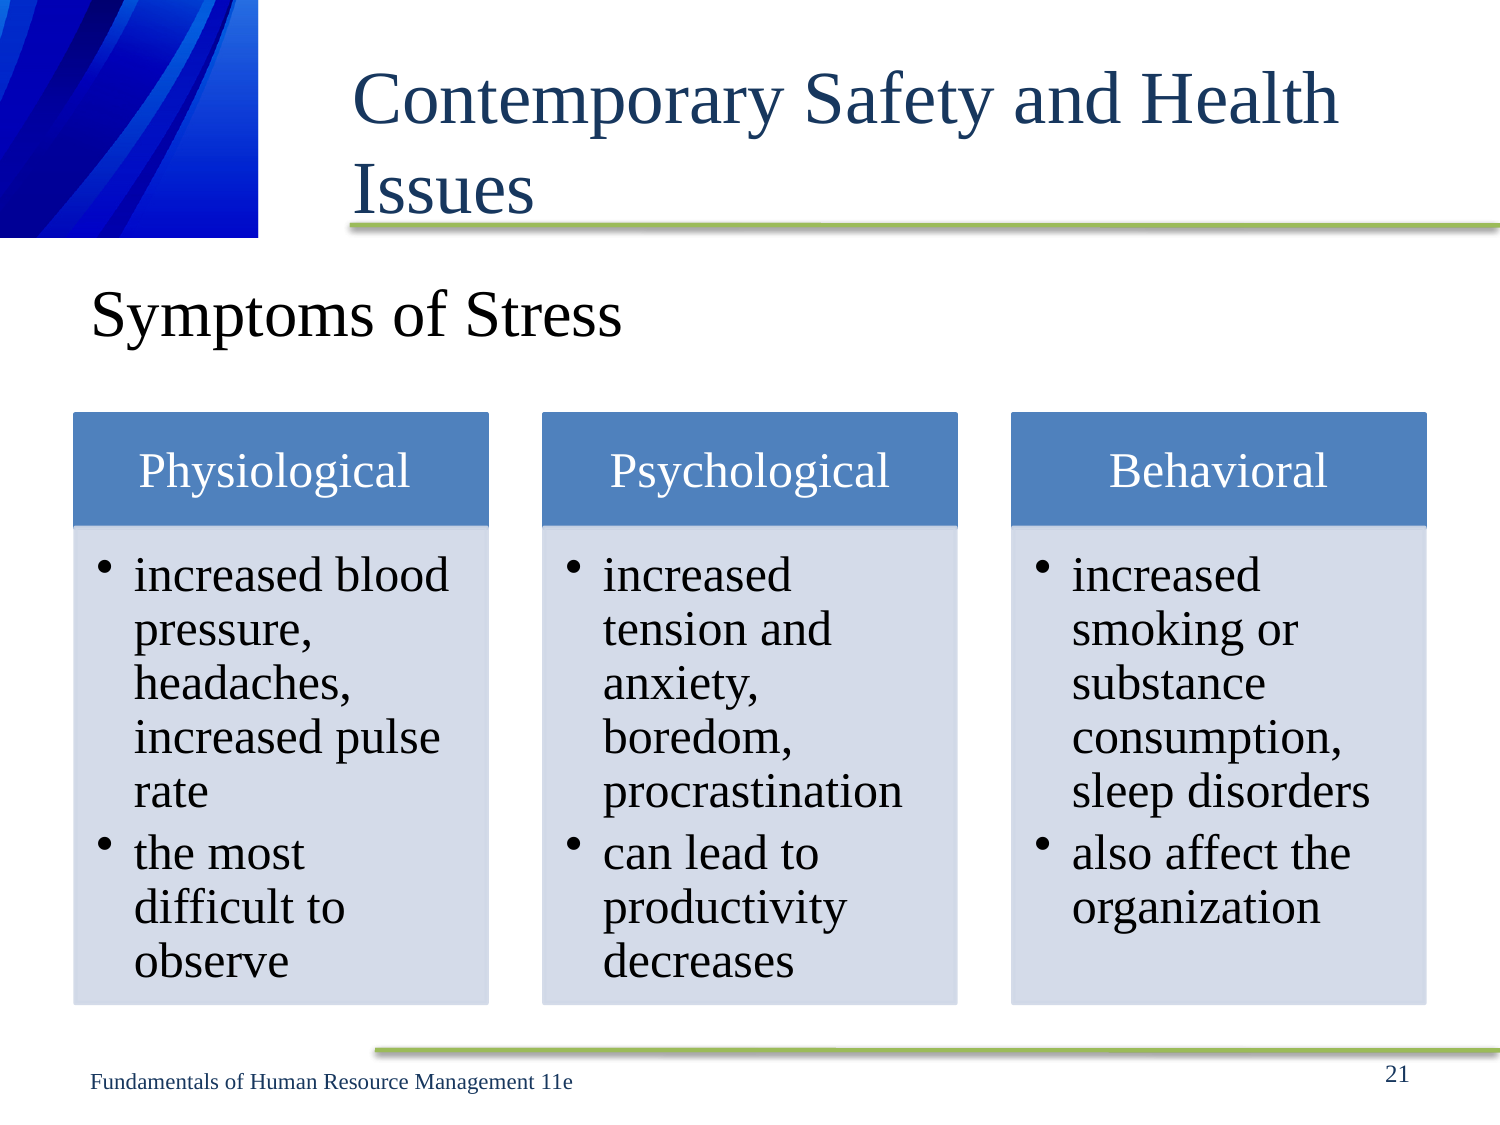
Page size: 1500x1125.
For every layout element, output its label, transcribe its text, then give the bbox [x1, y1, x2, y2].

list Symptoms of Stress [74, 262, 1426, 412]
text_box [74, 412, 1426, 1006]
title Contemporary Safety and Health Issues [337, 44, 1426, 233]
slide_number 21 [1074, 1042, 1425, 1103]
footer Fundamentals of Human Resource Management 11e [75, 1050, 638, 1110]
picture [0, 0, 259, 238]
